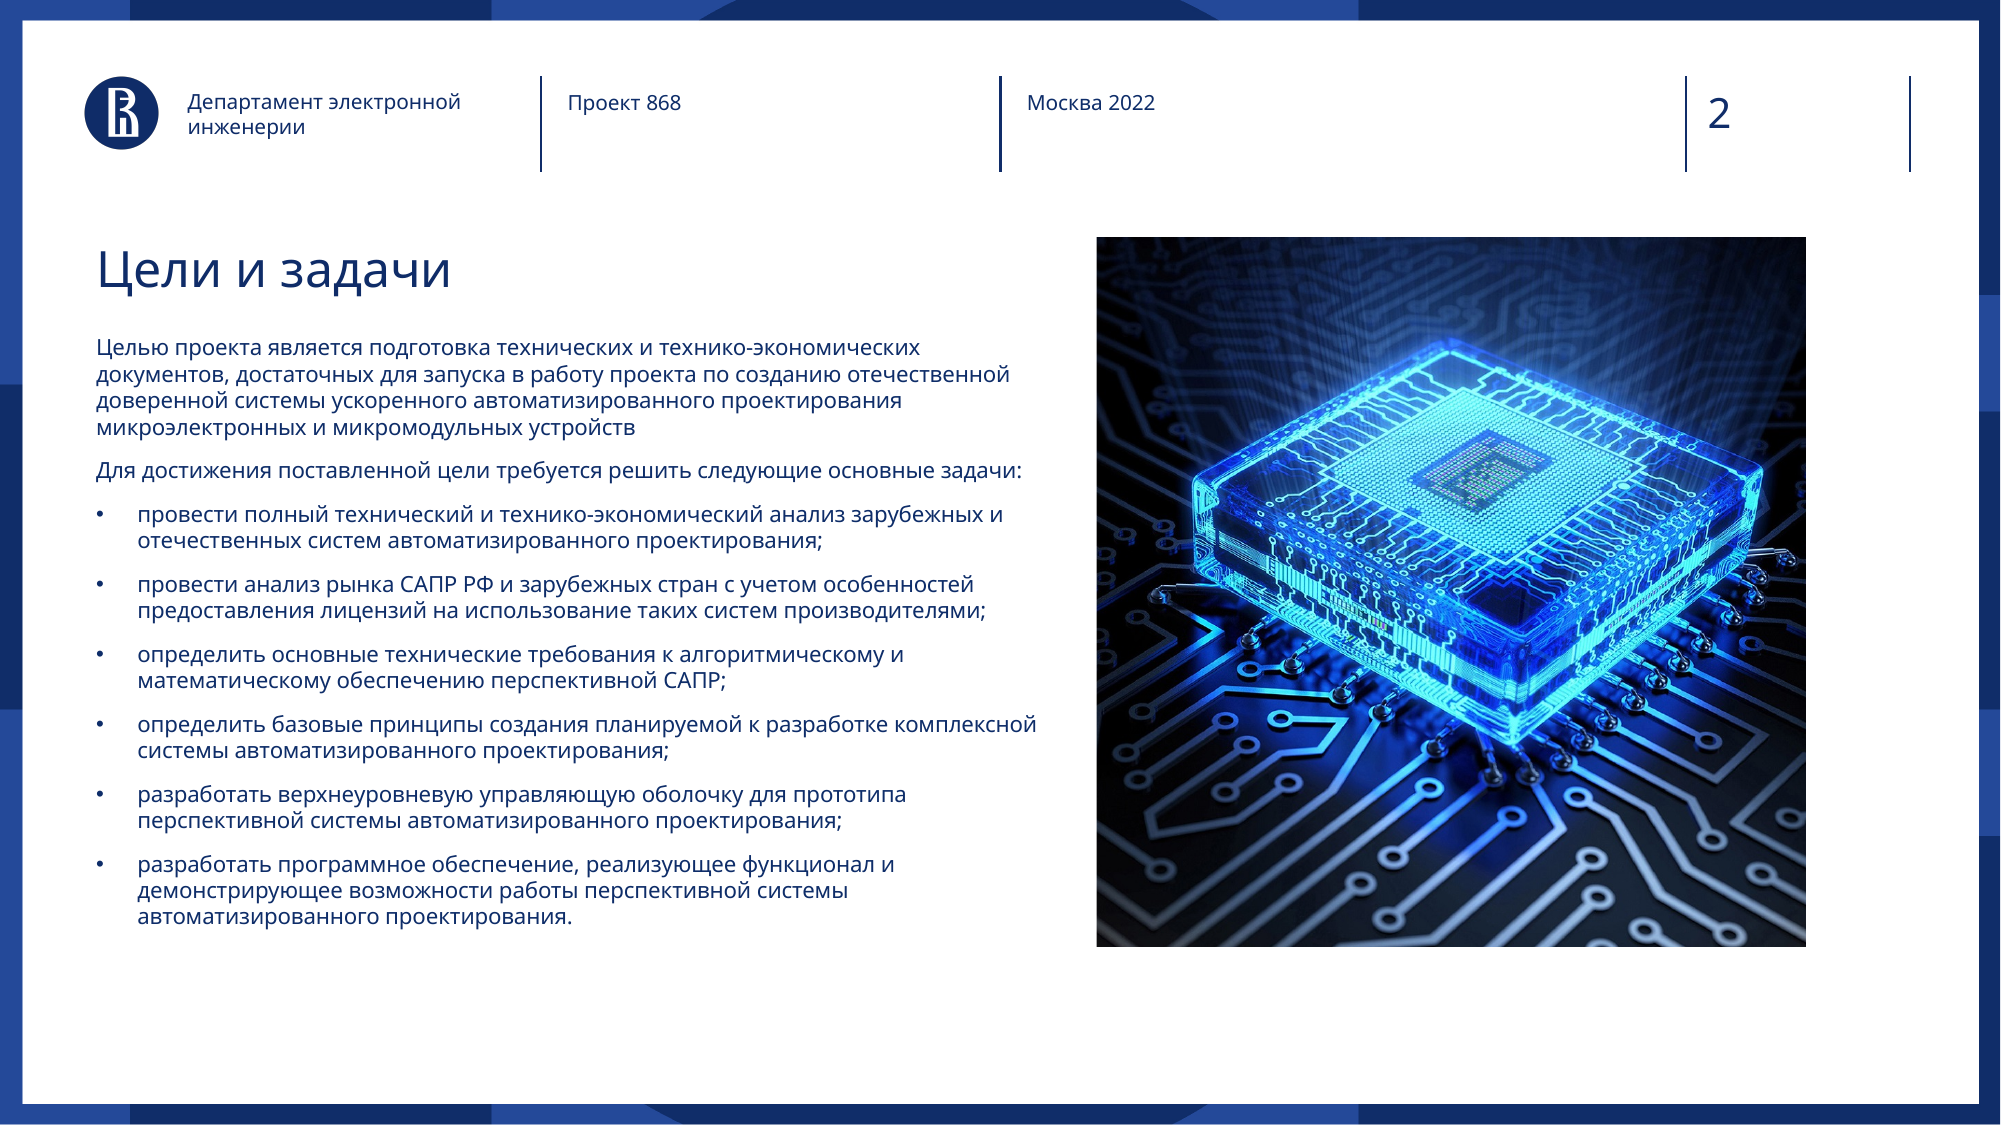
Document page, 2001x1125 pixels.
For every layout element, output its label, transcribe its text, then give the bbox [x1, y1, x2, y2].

list Проект 868 [567, 90, 907, 157]
list Москва 2022 [1026, 90, 1367, 157]
picture [0, 0, 2001, 1125]
title Цели и задачи [96, 237, 957, 333]
list Целью проекта является подготовка технических и технико-экономических документов, достаточных для запуска в работу проекта по созданию отечественной доверенной системы ускоренного автоматизированного проектирования микроэлектронных и микромодульных устройств Для достижения поставленной цели требуется решить следующие основные задачи: провести полный технический и технико-экономический анализ зарубежных и отечественных систем автоматизированного проектирования; провести анализ рынка САПР РФ и зарубежных стран с учетом особенностей предоставления лицензий на использование таких систем производителями; определить основные технические требования к алгоритмическому и математическому обеспечению перспективной САПР; определить базовые принципы создания планируемой к разработке комплексной системы автоматизированного проектирования; разработать верхнеуровневую управляющую оболочку для прототипа перспективной системы автоматизированного проектирования; разработать программное обеспечение, реализующее функционал и демонстрирующее возможности работы перспективной системы автоматизированного проектирования. [96, 333, 1044, 947]
list Департамент электронной инженерии [187, 88, 500, 157]
